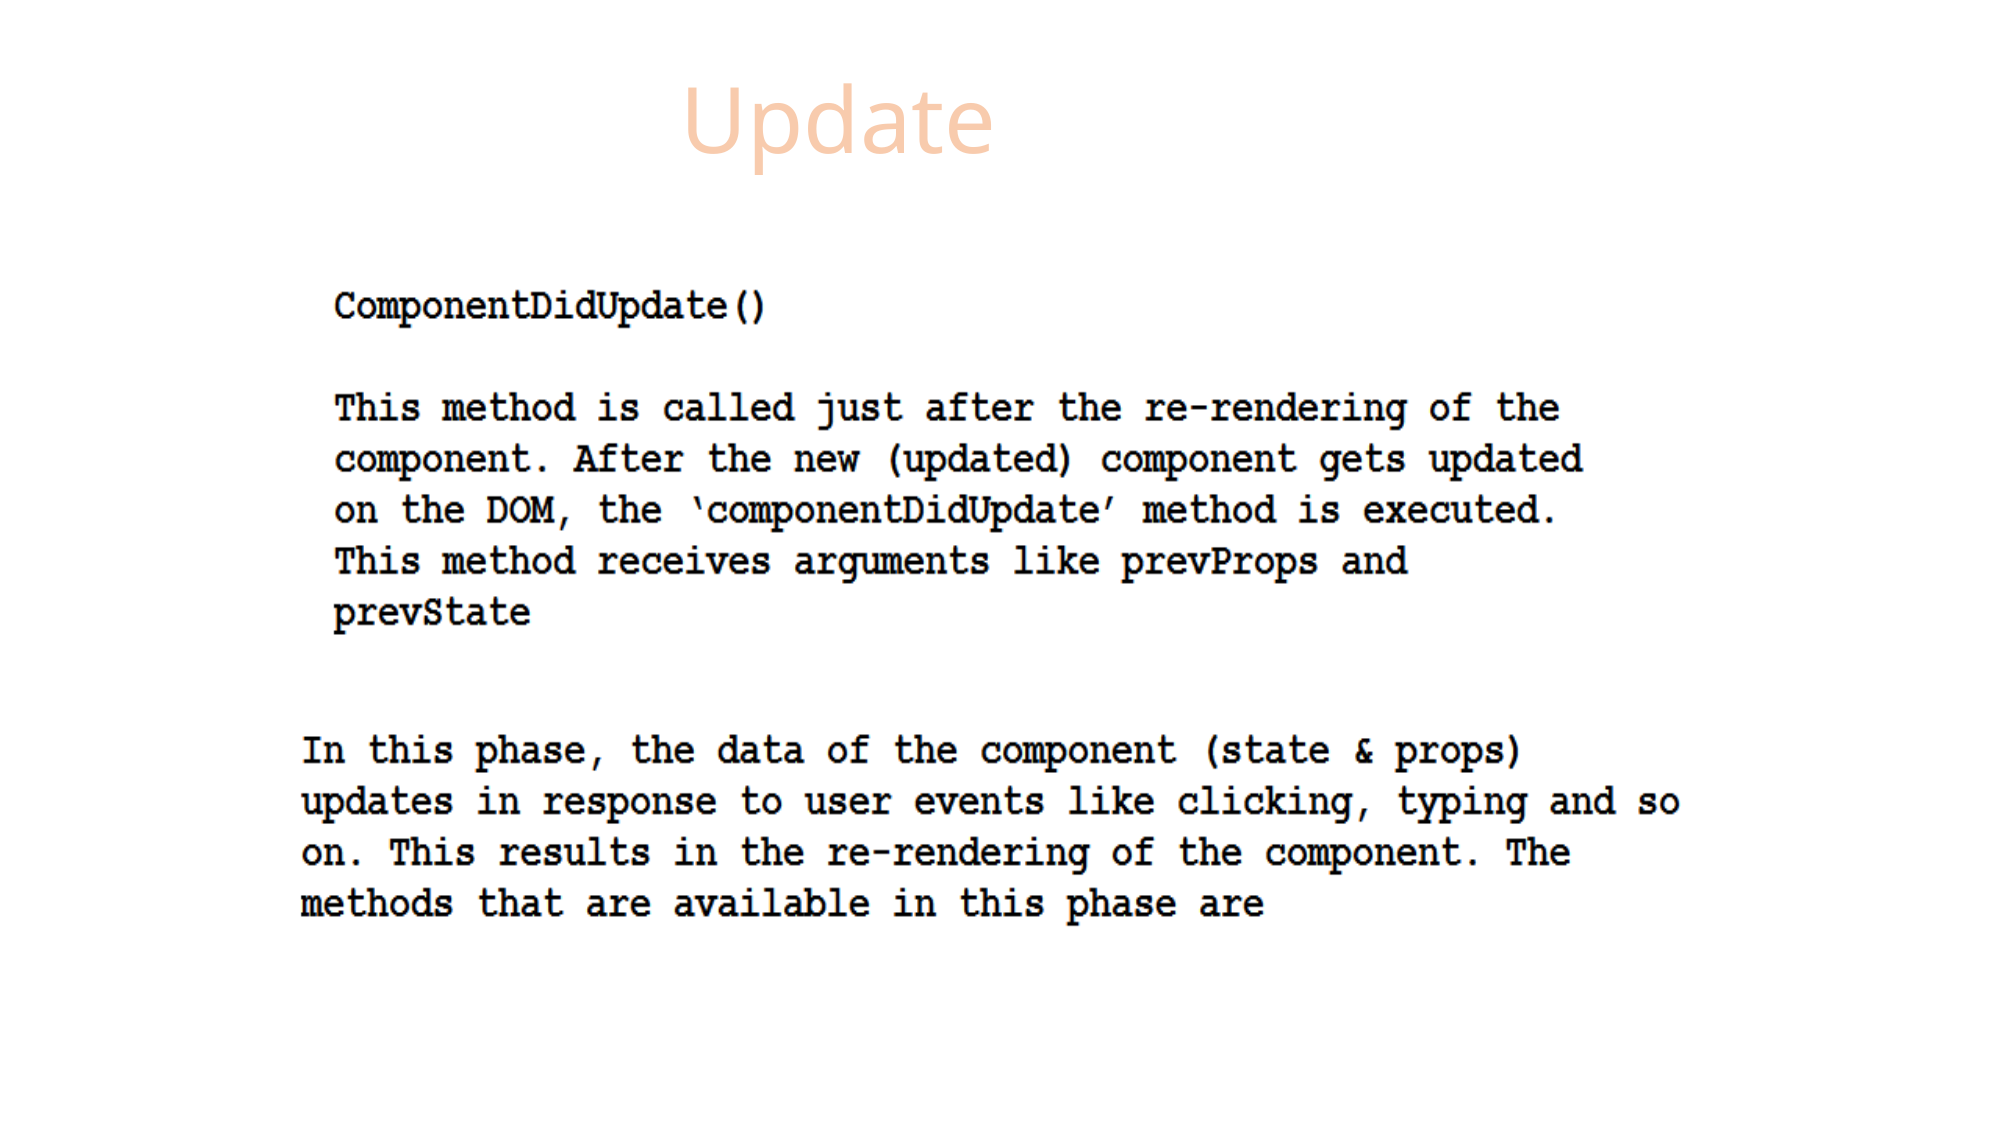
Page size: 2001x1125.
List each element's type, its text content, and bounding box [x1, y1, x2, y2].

title Update [665, 59, 1863, 188]
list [242, 247, 1758, 946]
